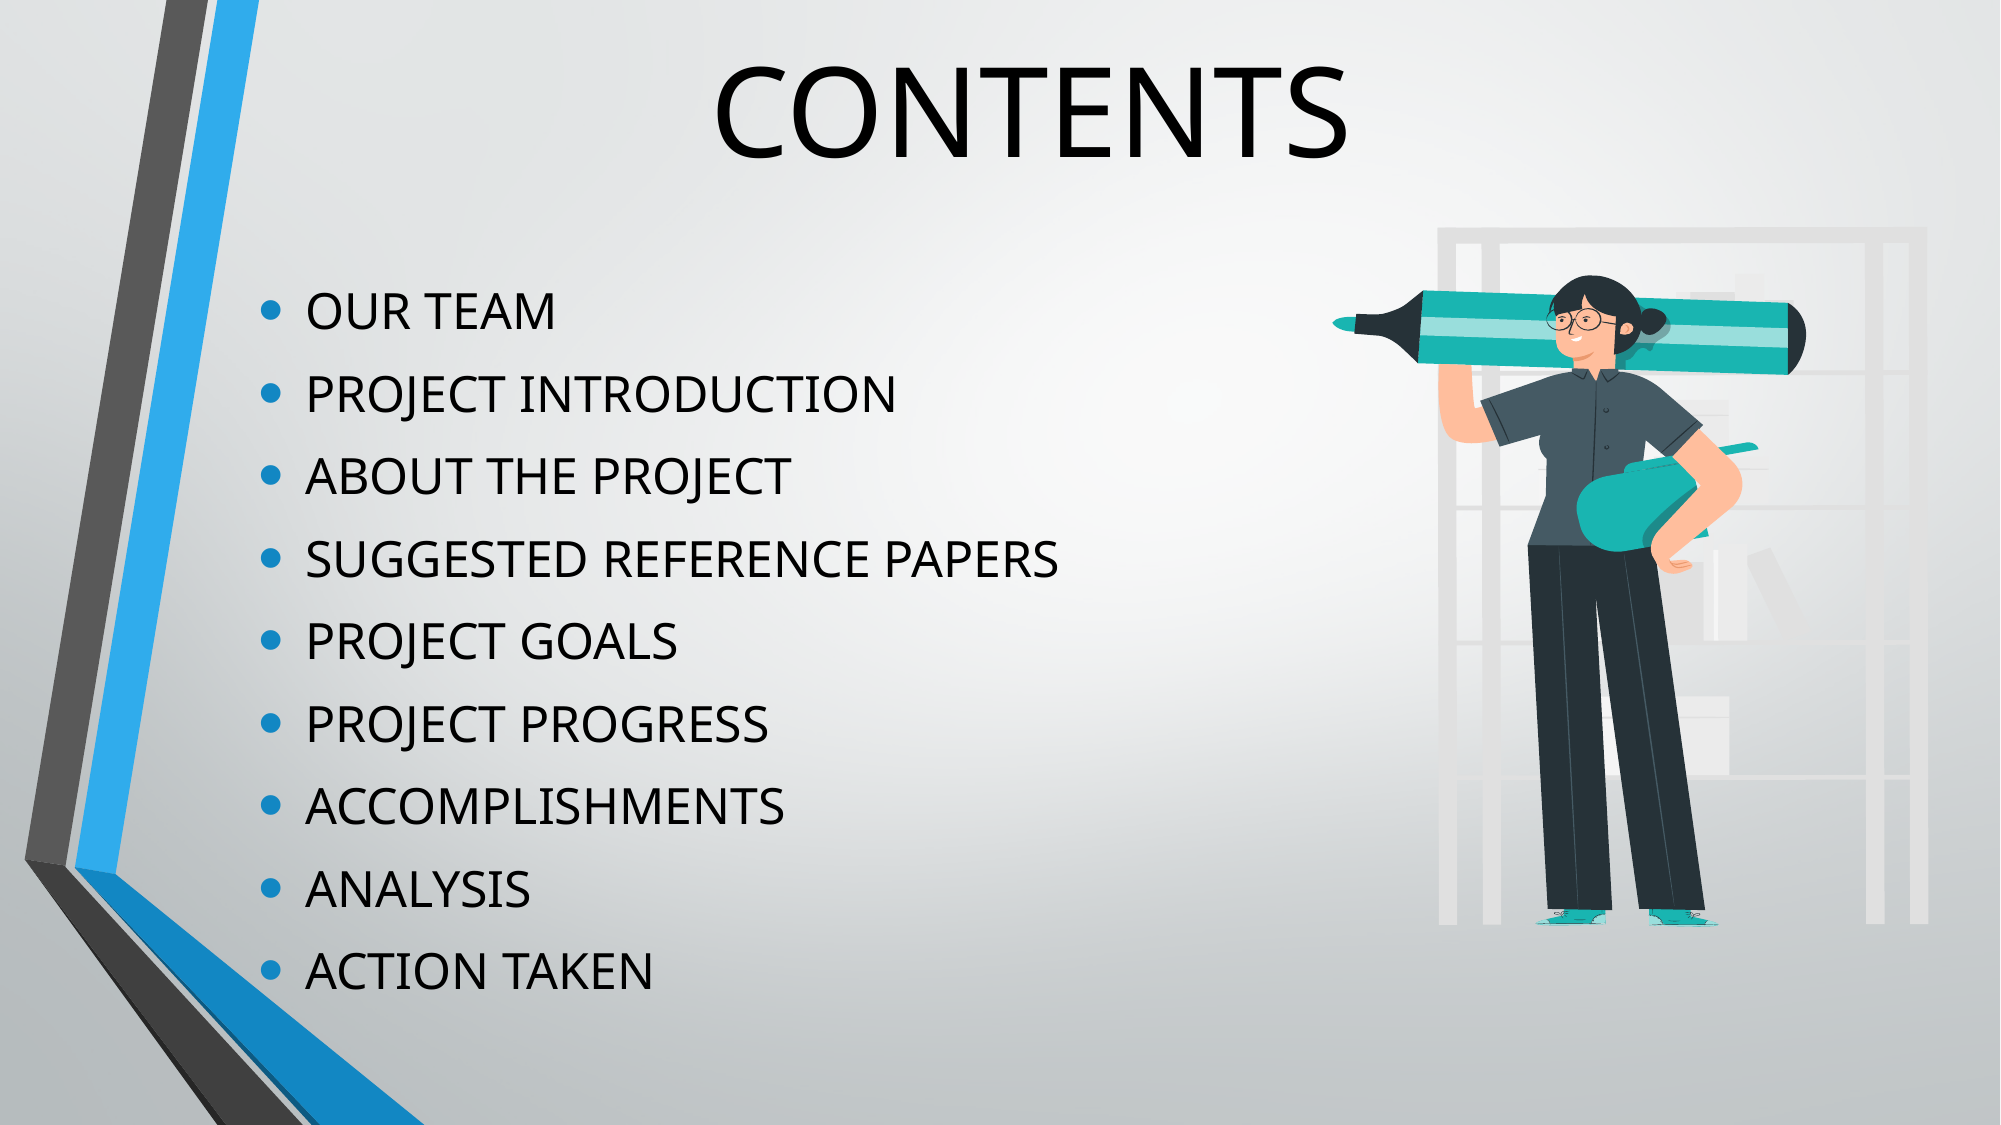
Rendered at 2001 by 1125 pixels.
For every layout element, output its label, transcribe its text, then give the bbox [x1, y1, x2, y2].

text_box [1332, 226, 1929, 927]
title CONTENTS [243, 21, 1819, 194]
list OUR TEAM PROJECT INTRODUCTION ABOUT THE PROJECT SUGGESTED REFERENCE PAPERS PROJECT GOALS PROJECT PROGRESS ACCOMPLISHMENTS ANALYSIS ACTION TAKEN [243, 272, 1887, 1121]
